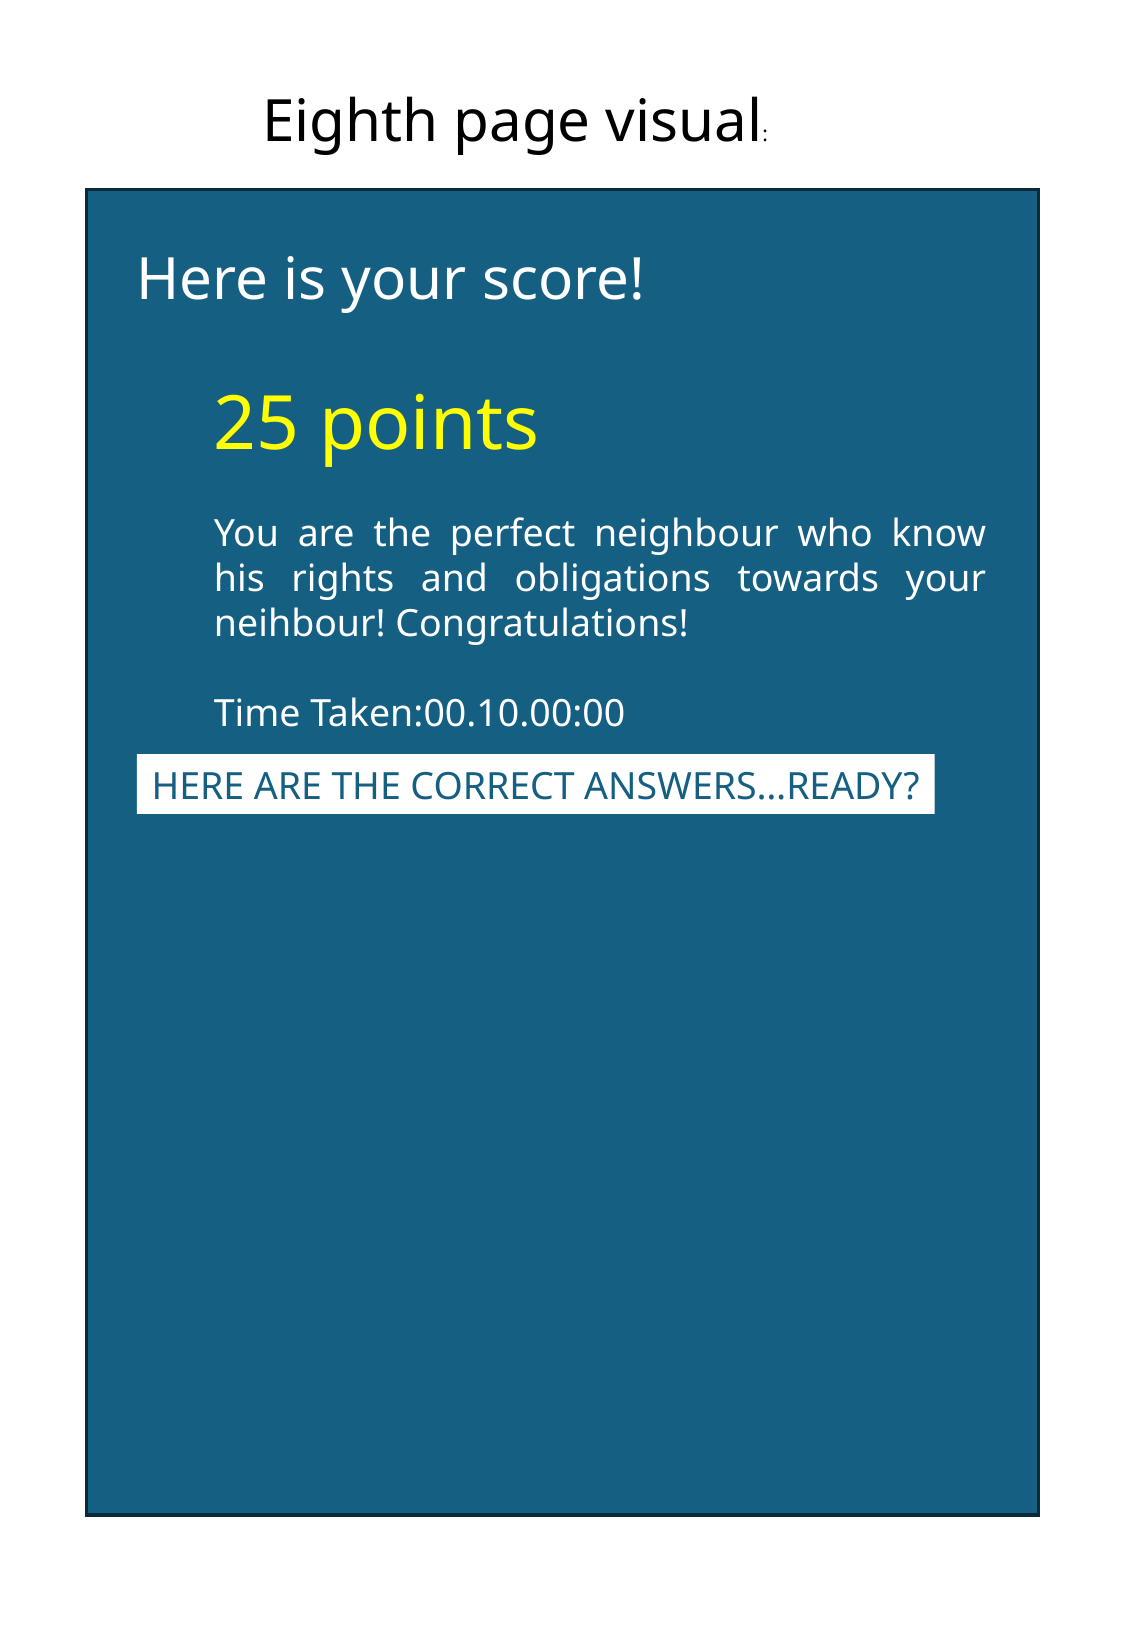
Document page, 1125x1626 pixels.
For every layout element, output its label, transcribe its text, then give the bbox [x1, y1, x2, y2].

text_box [85, 188, 1040, 1517]
text_box Here is your score! [121, 233, 1125, 319]
text_box 25 points You are the perfect neighbour who know his rights and obligations towards your neihbour! Congratulations! Time Taken:00.10.00:00 [199, 322, 1002, 742]
text_box HERE ARE THE CORRECT ANSWERS…READY? [136, 754, 935, 814]
text_box Eighth page visual: [247, 75, 783, 186]
